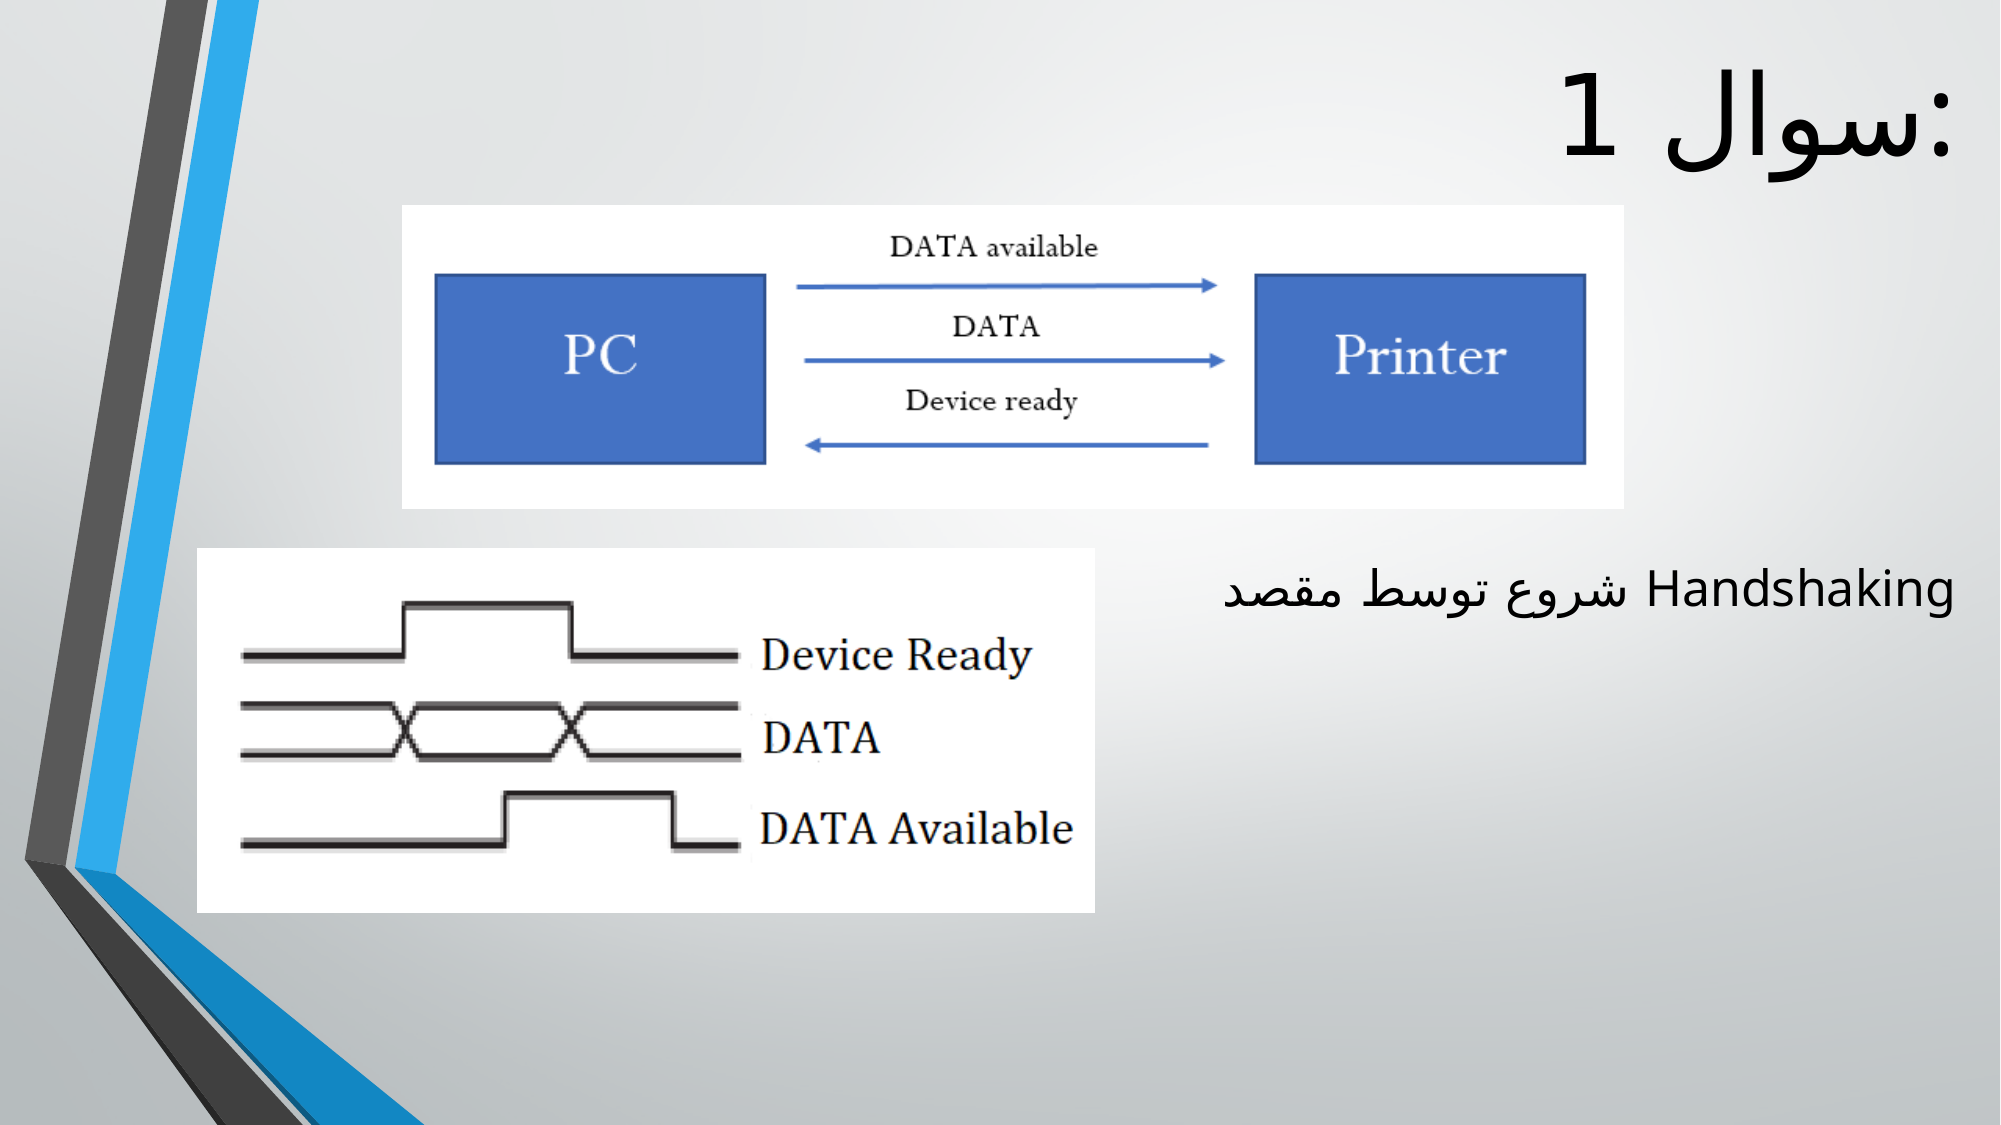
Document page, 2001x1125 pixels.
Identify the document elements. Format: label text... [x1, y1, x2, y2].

picture [402, 205, 1624, 510]
picture [197, 548, 1095, 914]
text_box Handshaking شروع توسط مقصد [1095, 548, 1972, 624]
title سوال 1: [327, 33, 1972, 322]
